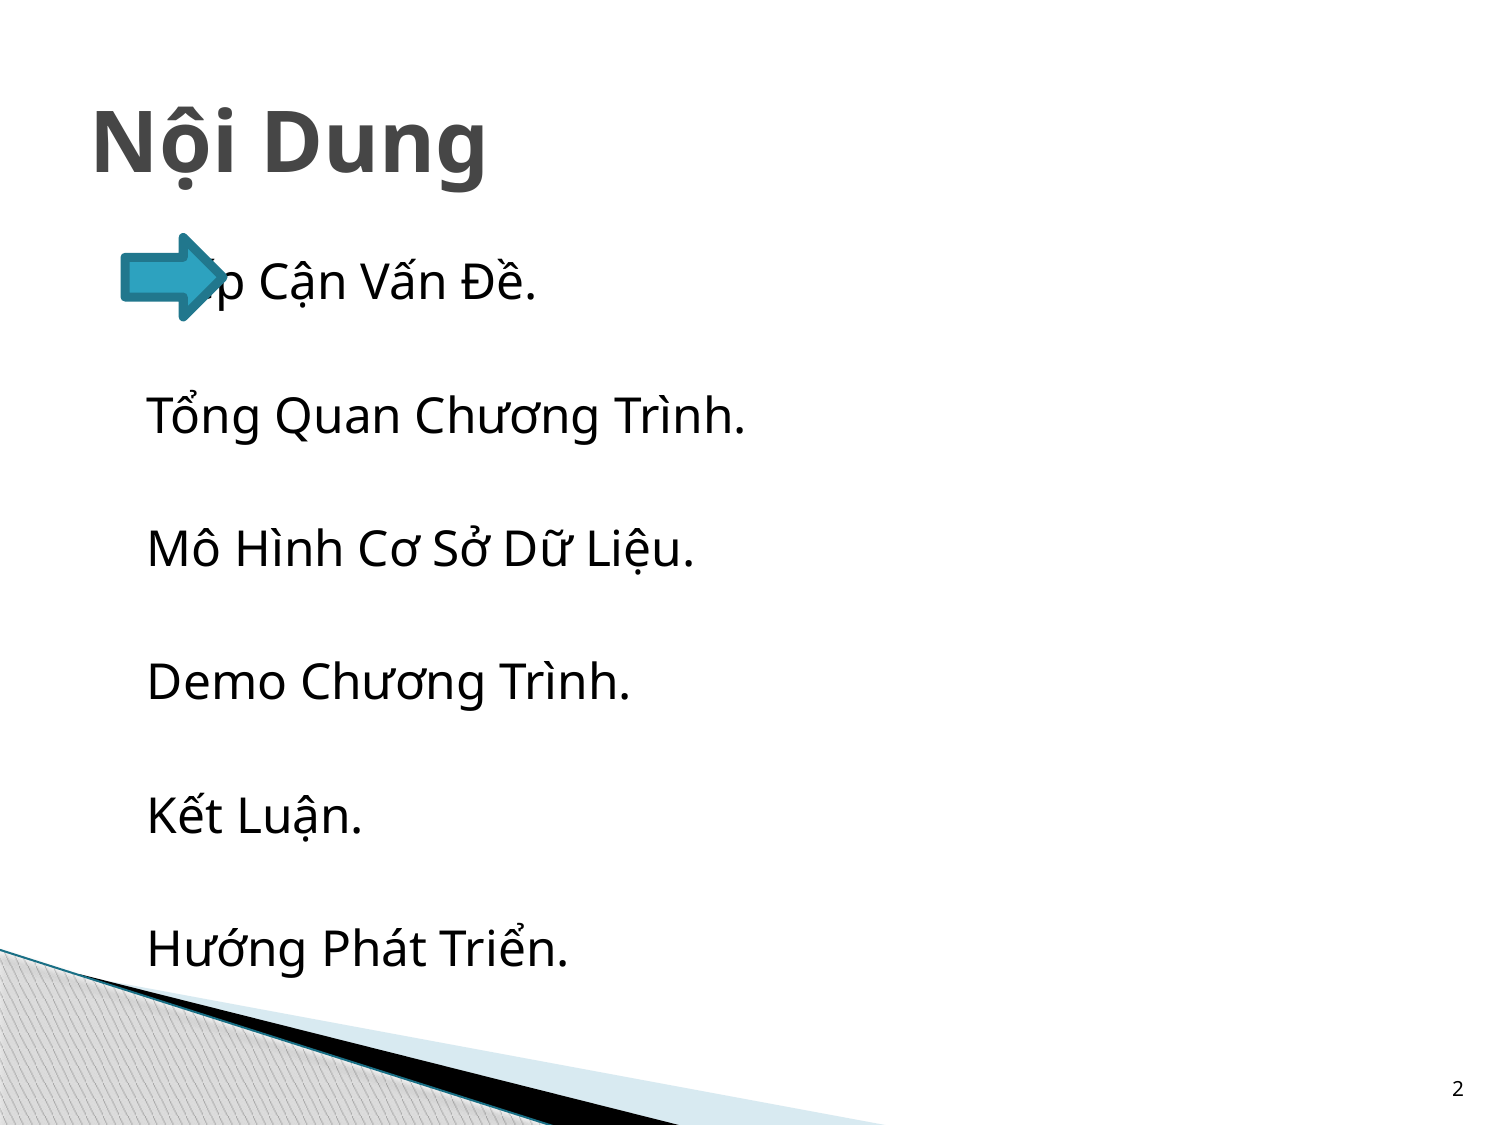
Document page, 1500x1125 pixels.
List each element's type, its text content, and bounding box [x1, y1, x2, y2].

text_box [120, 233, 228, 322]
slide_number 2 [1418, 1051, 1479, 1112]
title Nội Dung [75, 45, 1425, 233]
list Tiếp Cận Vấn Đề. Tổng Quan Chương Trình. Mô Hình Cơ Sở Dữ Liệu. Demo Chương Trình. Kết Luận. Hướng Phát Triển. [75, 243, 1425, 986]
